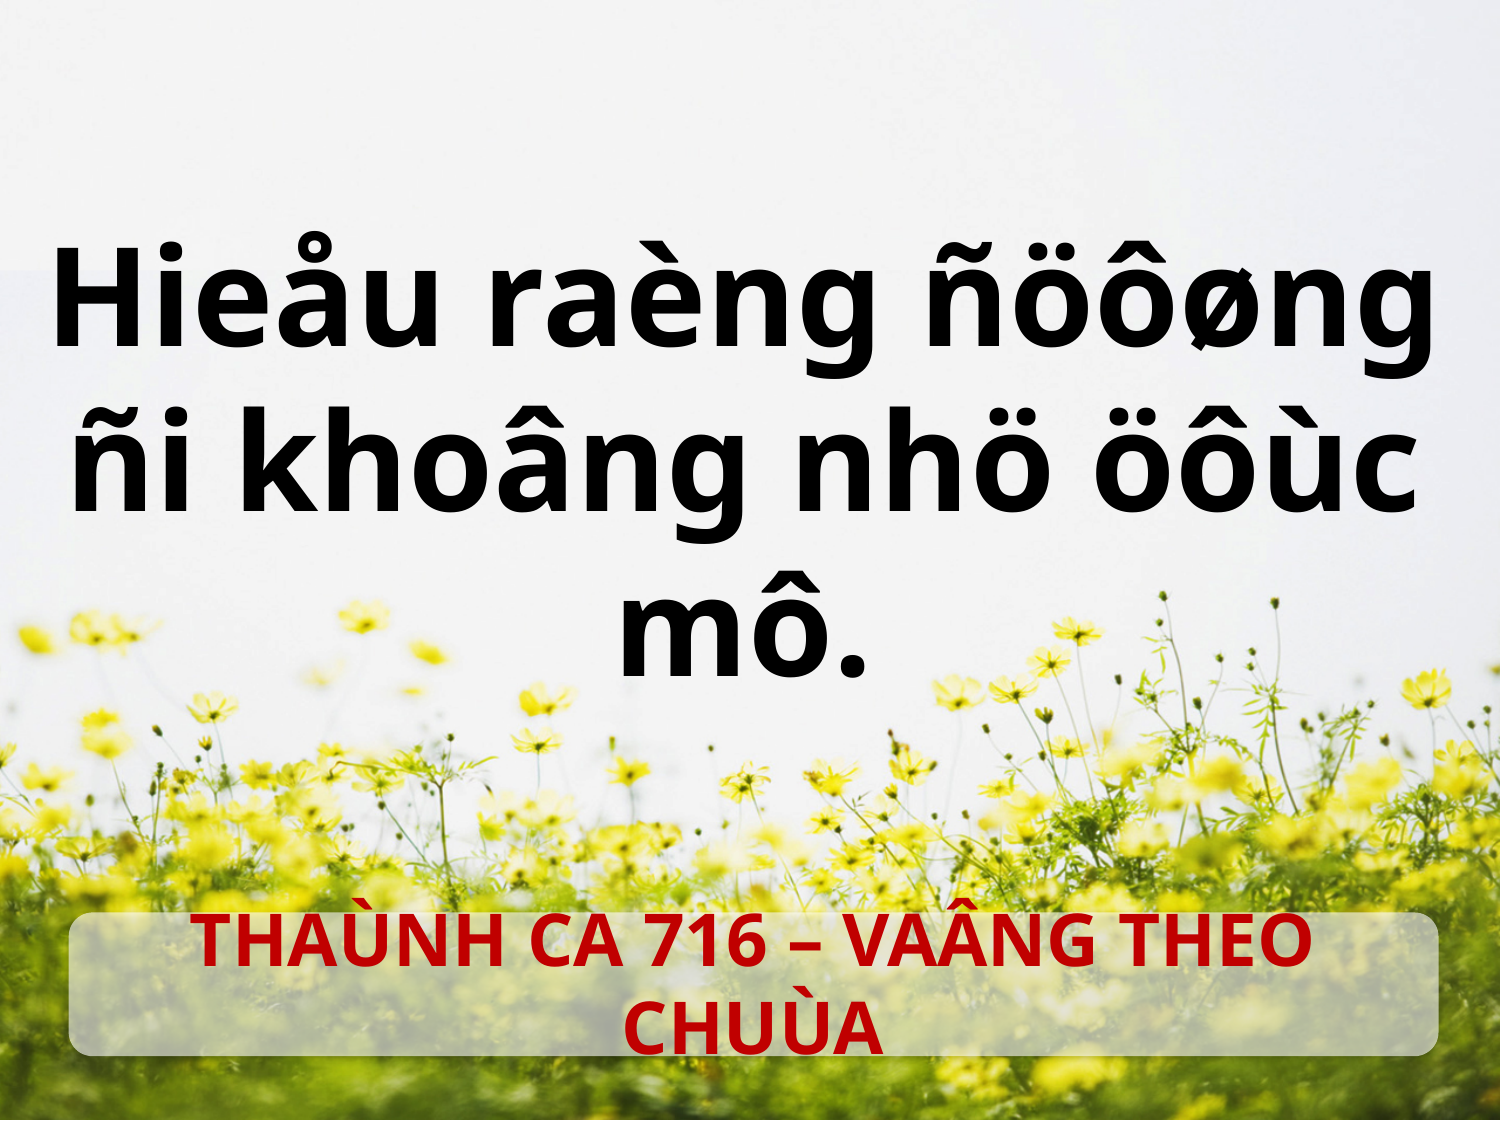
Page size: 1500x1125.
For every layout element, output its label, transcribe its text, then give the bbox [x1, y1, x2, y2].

text_box THAÙNH CA 716 – VAÂNG THEO CHUÙA [62, 924, 1444, 1038]
text_box Hieåu raèng ñöôøng ñi khoâng nhö öôùc mô. [24, 201, 1463, 712]
text_box [69, 1038, 1438, 1057]
text_box [72, 912, 1435, 924]
picture [0, 0, 1500, 1120]
